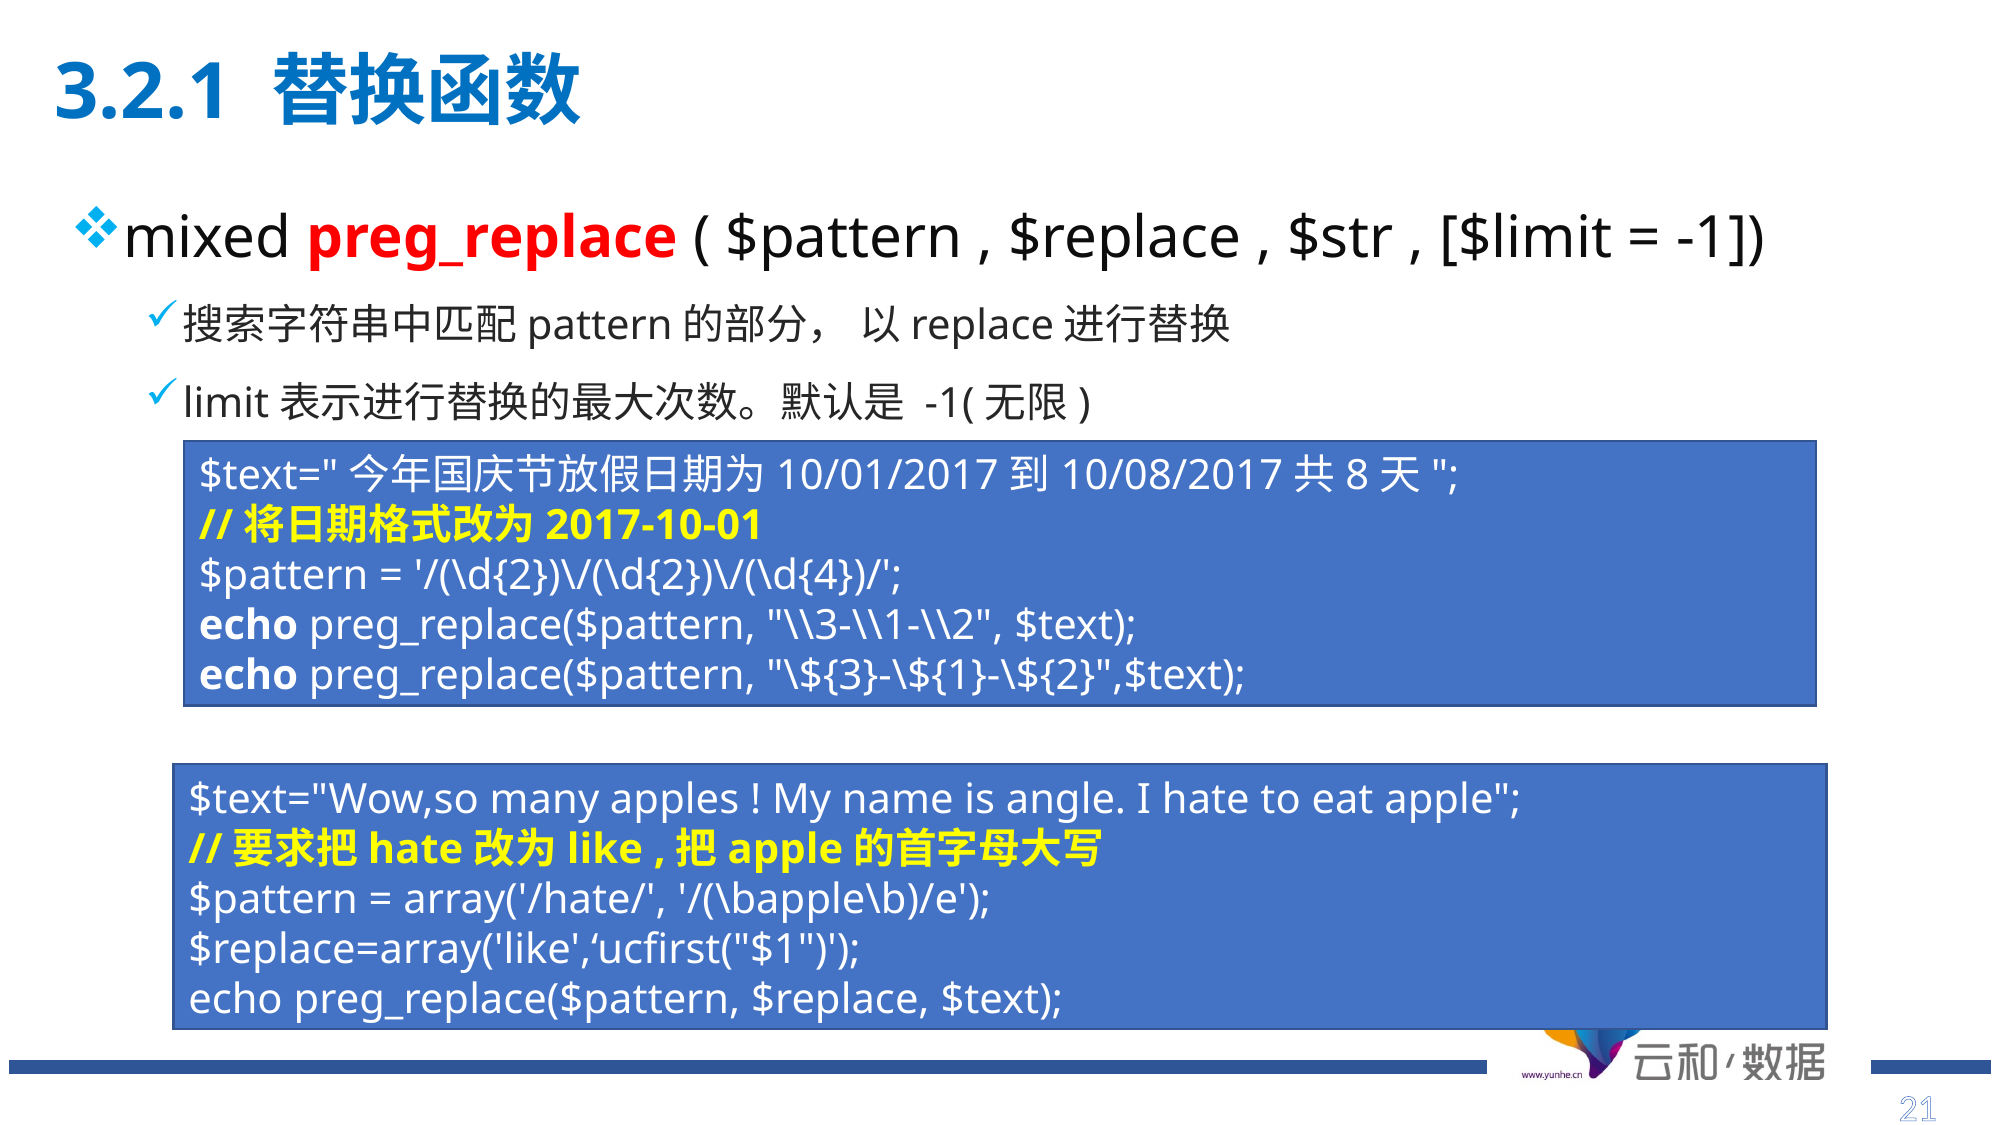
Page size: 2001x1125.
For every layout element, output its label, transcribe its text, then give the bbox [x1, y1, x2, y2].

title 3.2.1 替换函数 [39, 0, 1840, 188]
list mixed preg_replace ( $pattern , $replace , $str , [$limit = -1]) 搜索字符串中匹配pattern的部分， 以replace进行替换 limit表示进行替换的最大次数。默认是 -1(无限) [55, 167, 1979, 564]
text_box $text="今年国庆节放假日期为10/01/2017到10/08/2017共8天"; //将日期格式改为2017-10-01 $pattern = '/(\d{2})\/(\d{2})\/(\d{4})/'; echo preg_replace($pattern, "\\3-\\1-\\2", $text); echo preg_replace($pattern, "\${3}-\${1}-\${2}",$text); [183, 440, 1817, 707]
text_box $text="Wow,so many apples ! My name is angle. I hate to eat apple"; //要求把hate改为like ,把apple的首字母大写 $pattern = array('/hate/', '/(\bapple\b)/e'); $replace=array('like',‘ucfirst("$1")'); echo preg_replace($pattern, $replace, $text); [172, 763, 1828, 1030]
picture [1504, 981, 1845, 1106]
